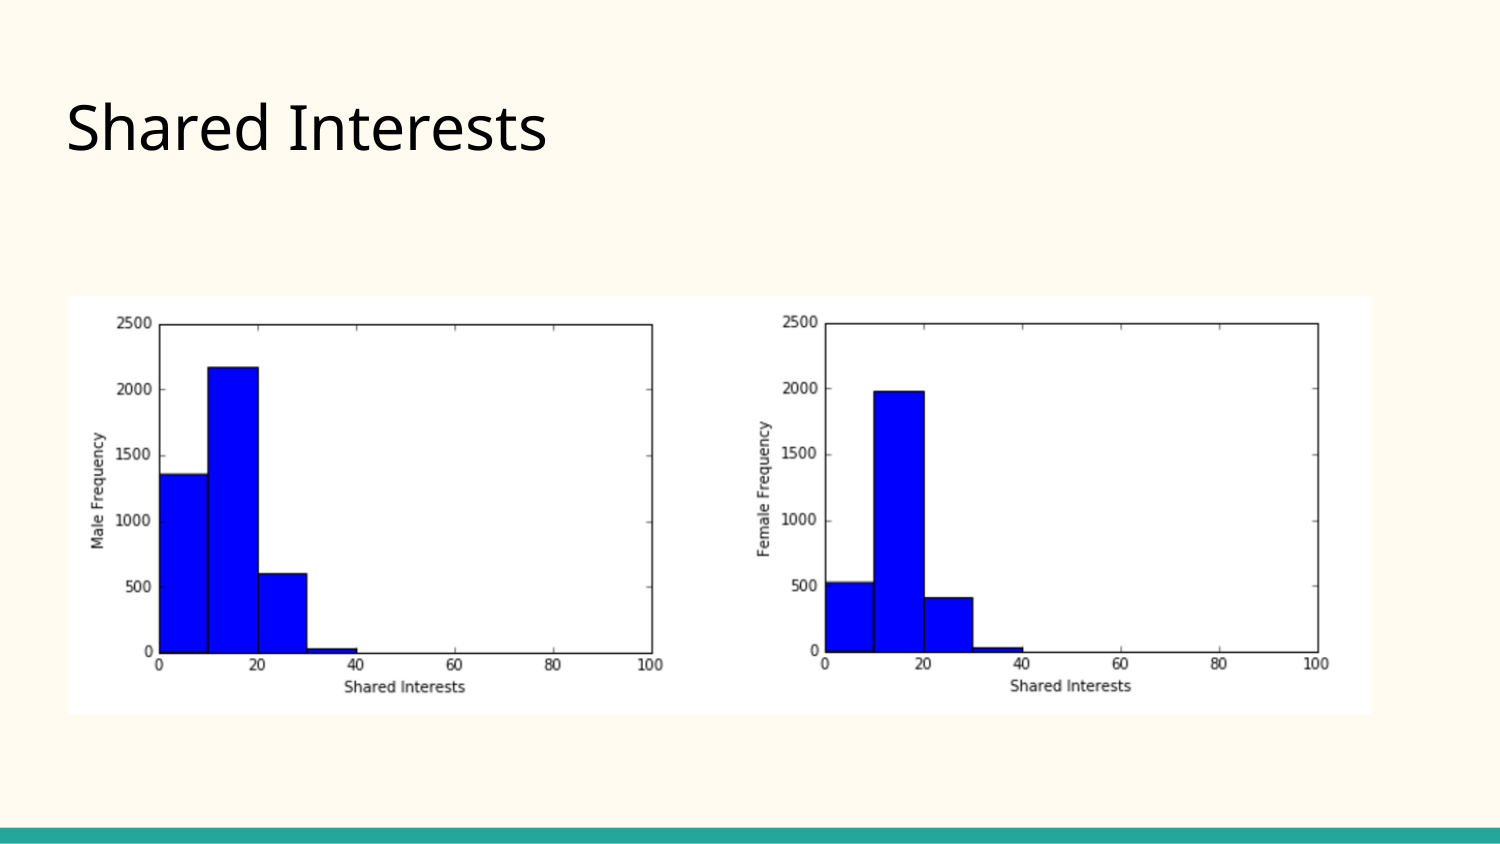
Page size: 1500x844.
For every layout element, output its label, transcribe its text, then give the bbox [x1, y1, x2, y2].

title Shared Interests [51, 72, 1449, 174]
picture [69, 296, 1371, 714]
